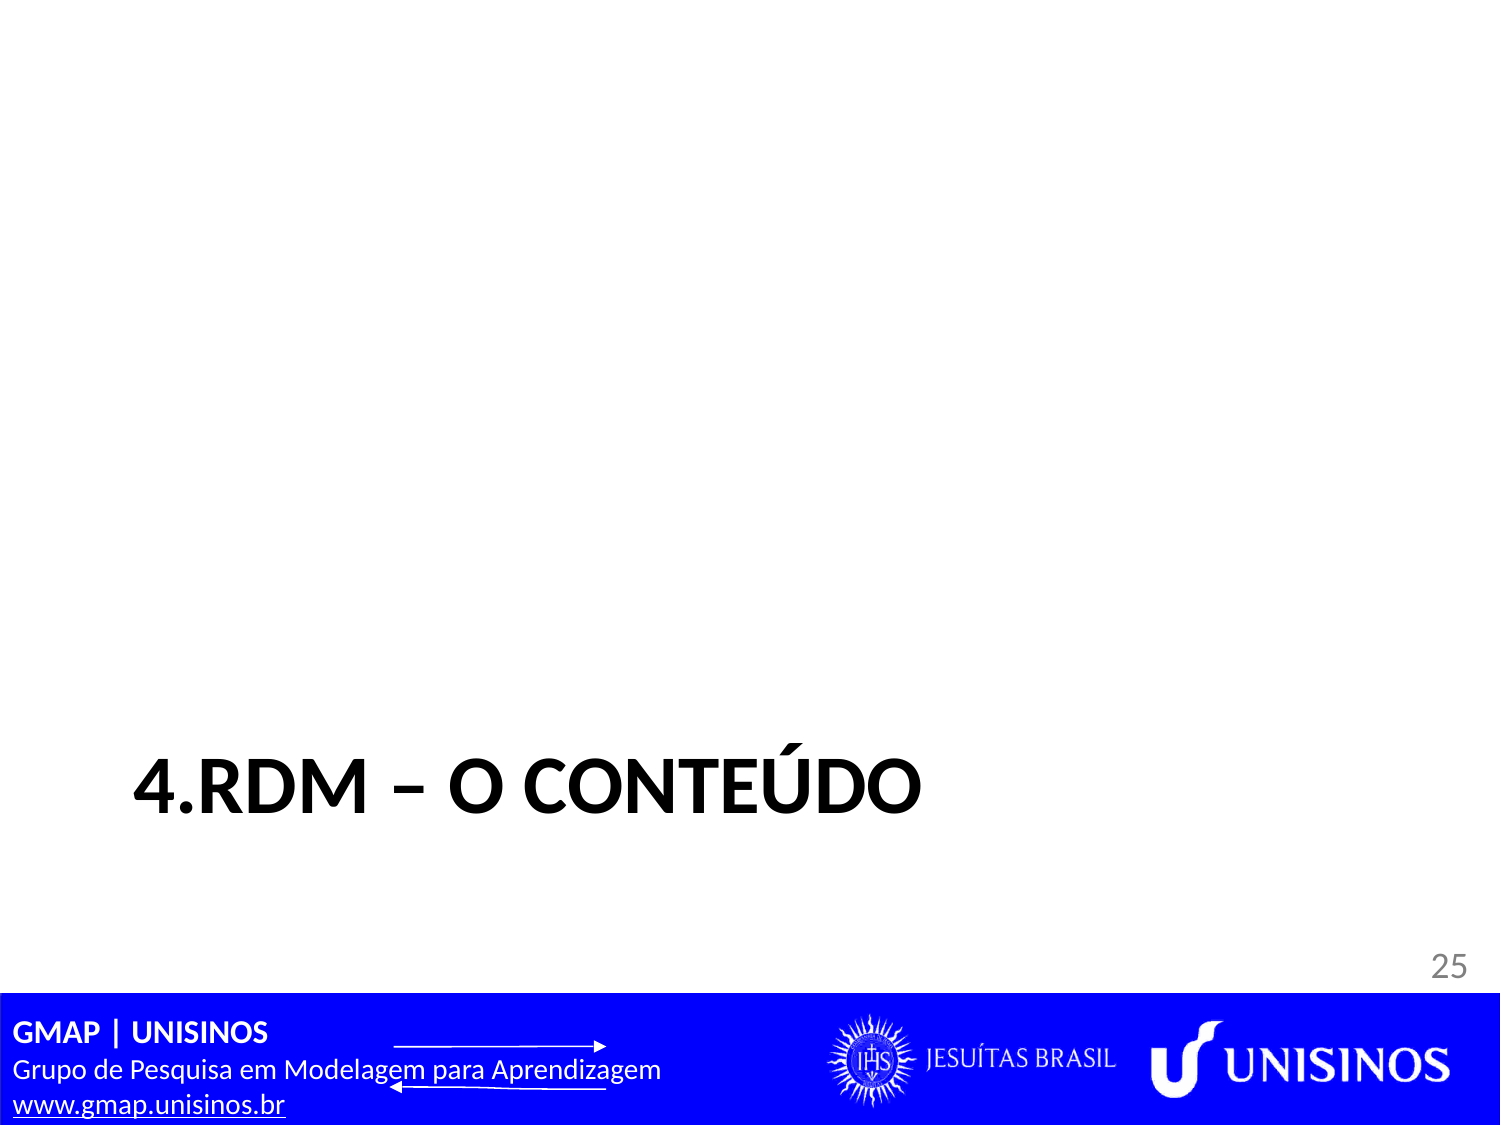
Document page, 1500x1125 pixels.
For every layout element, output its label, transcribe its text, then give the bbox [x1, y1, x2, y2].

picture [0, 993, 1500, 1125]
title 4.RDM – O CONTEÚDO [118, 722, 1394, 947]
